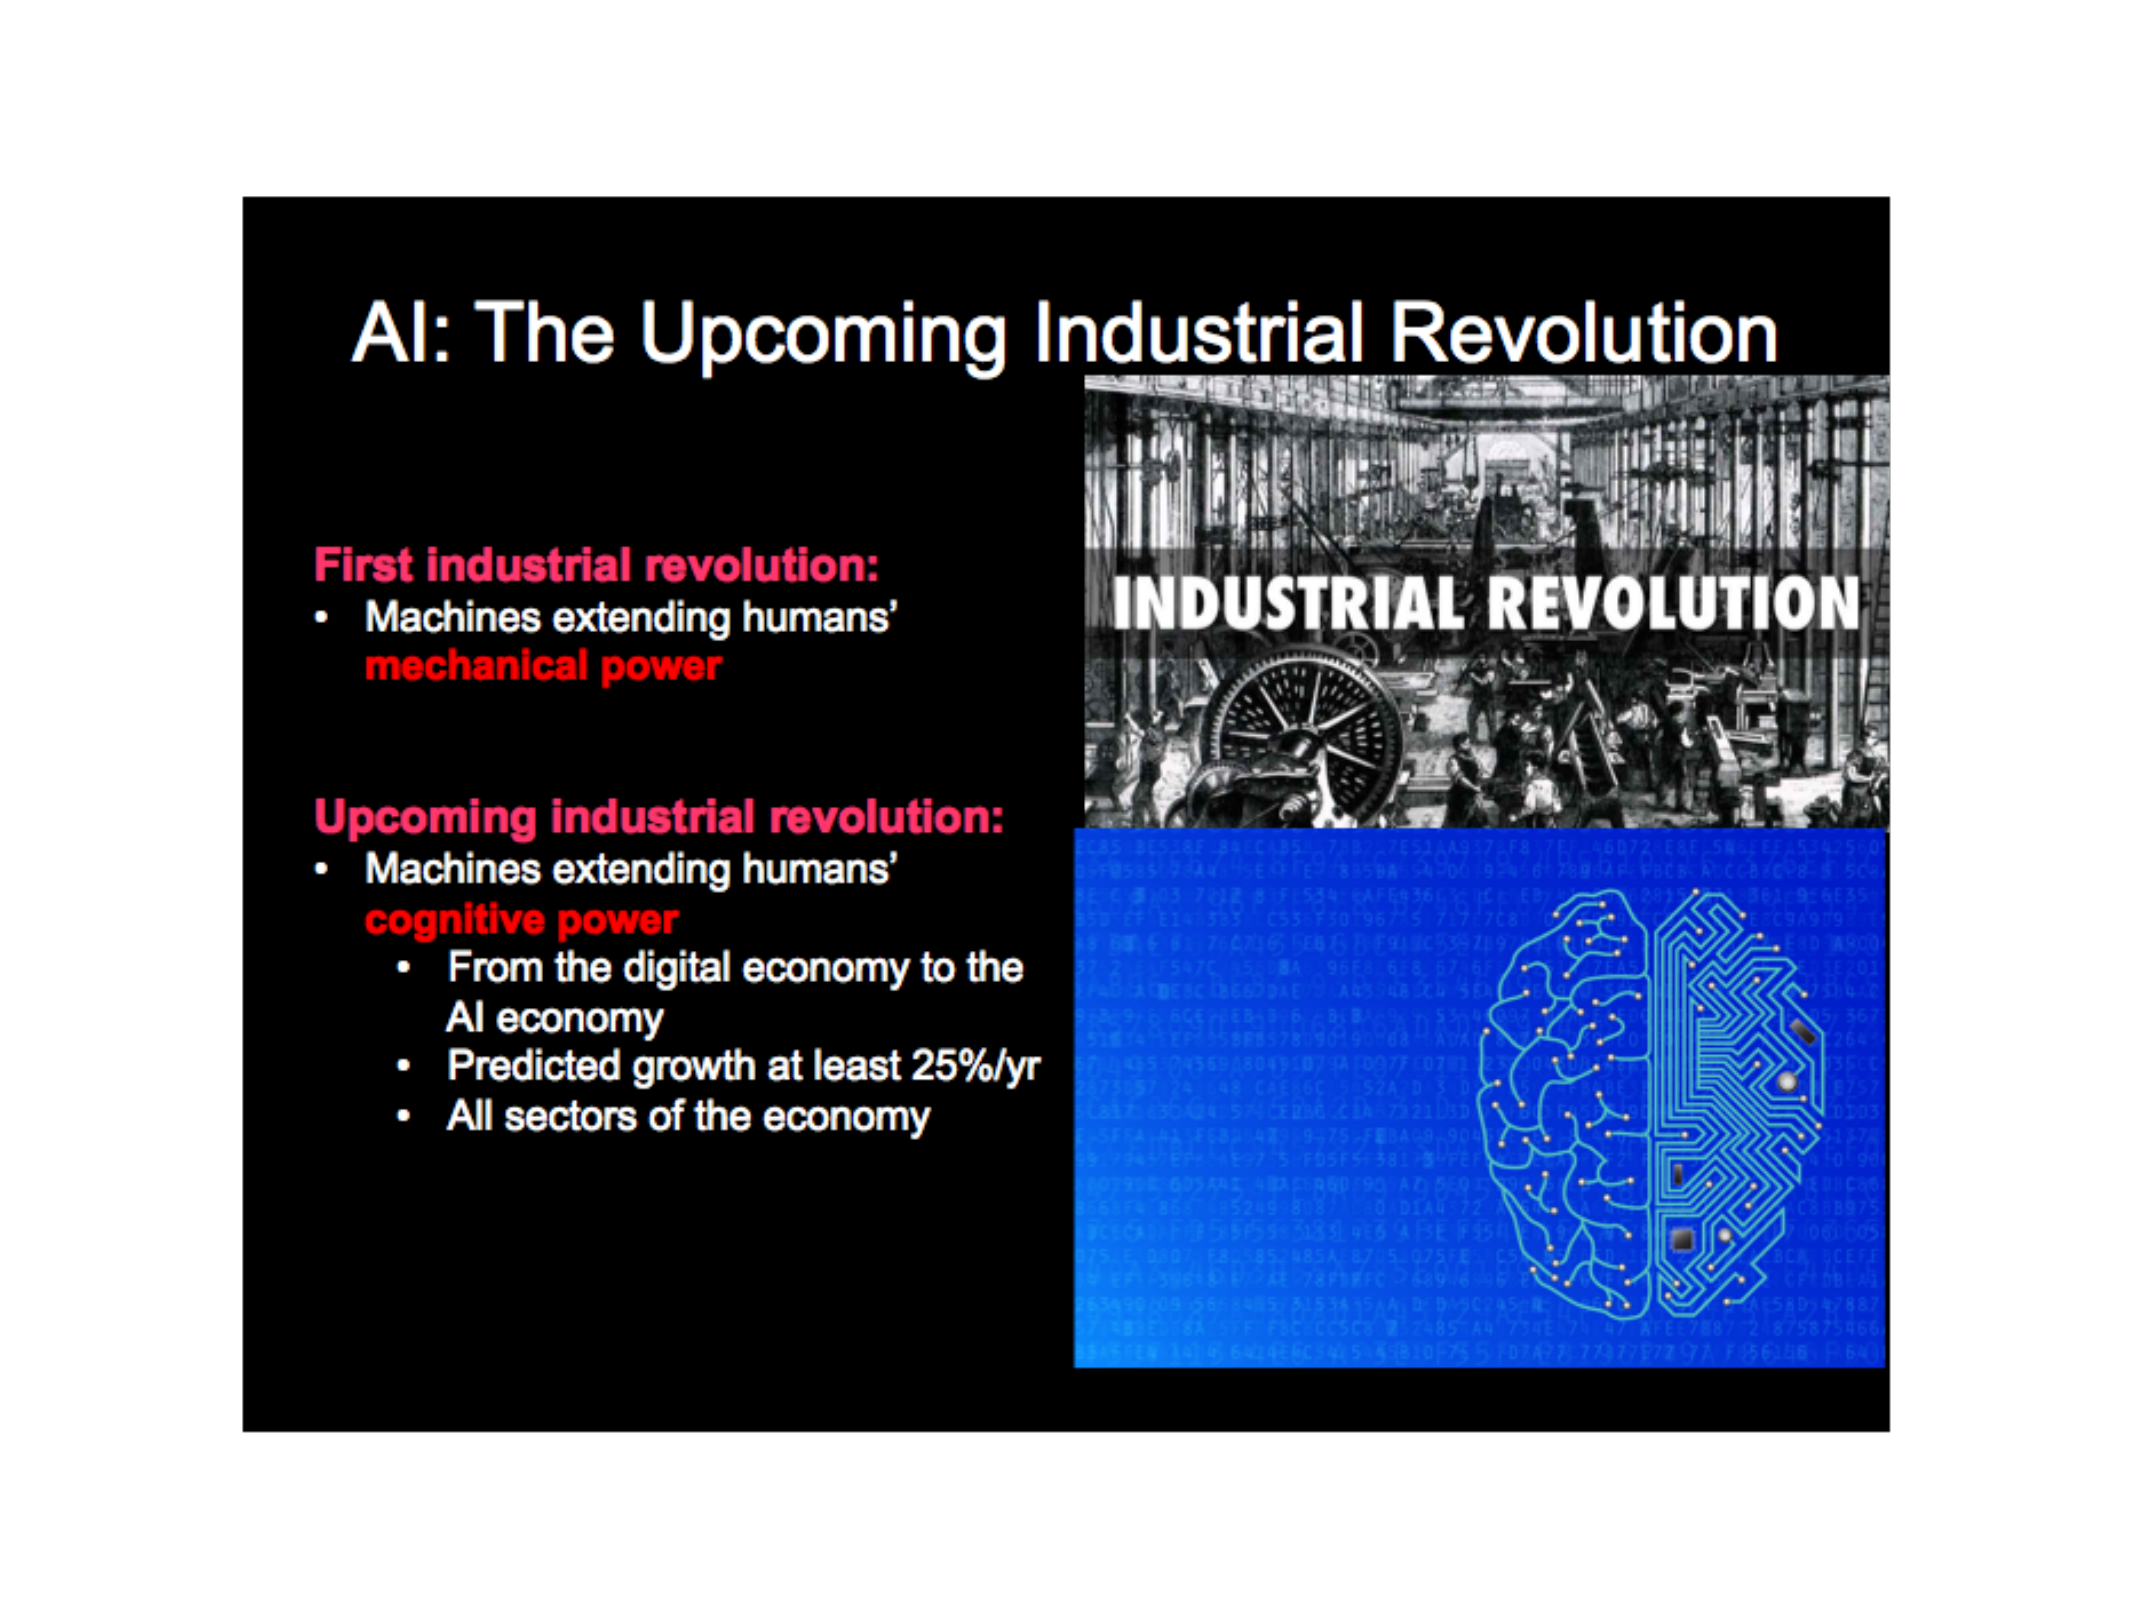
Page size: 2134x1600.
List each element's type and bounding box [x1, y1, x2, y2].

picture [160, 115, 1973, 1516]
